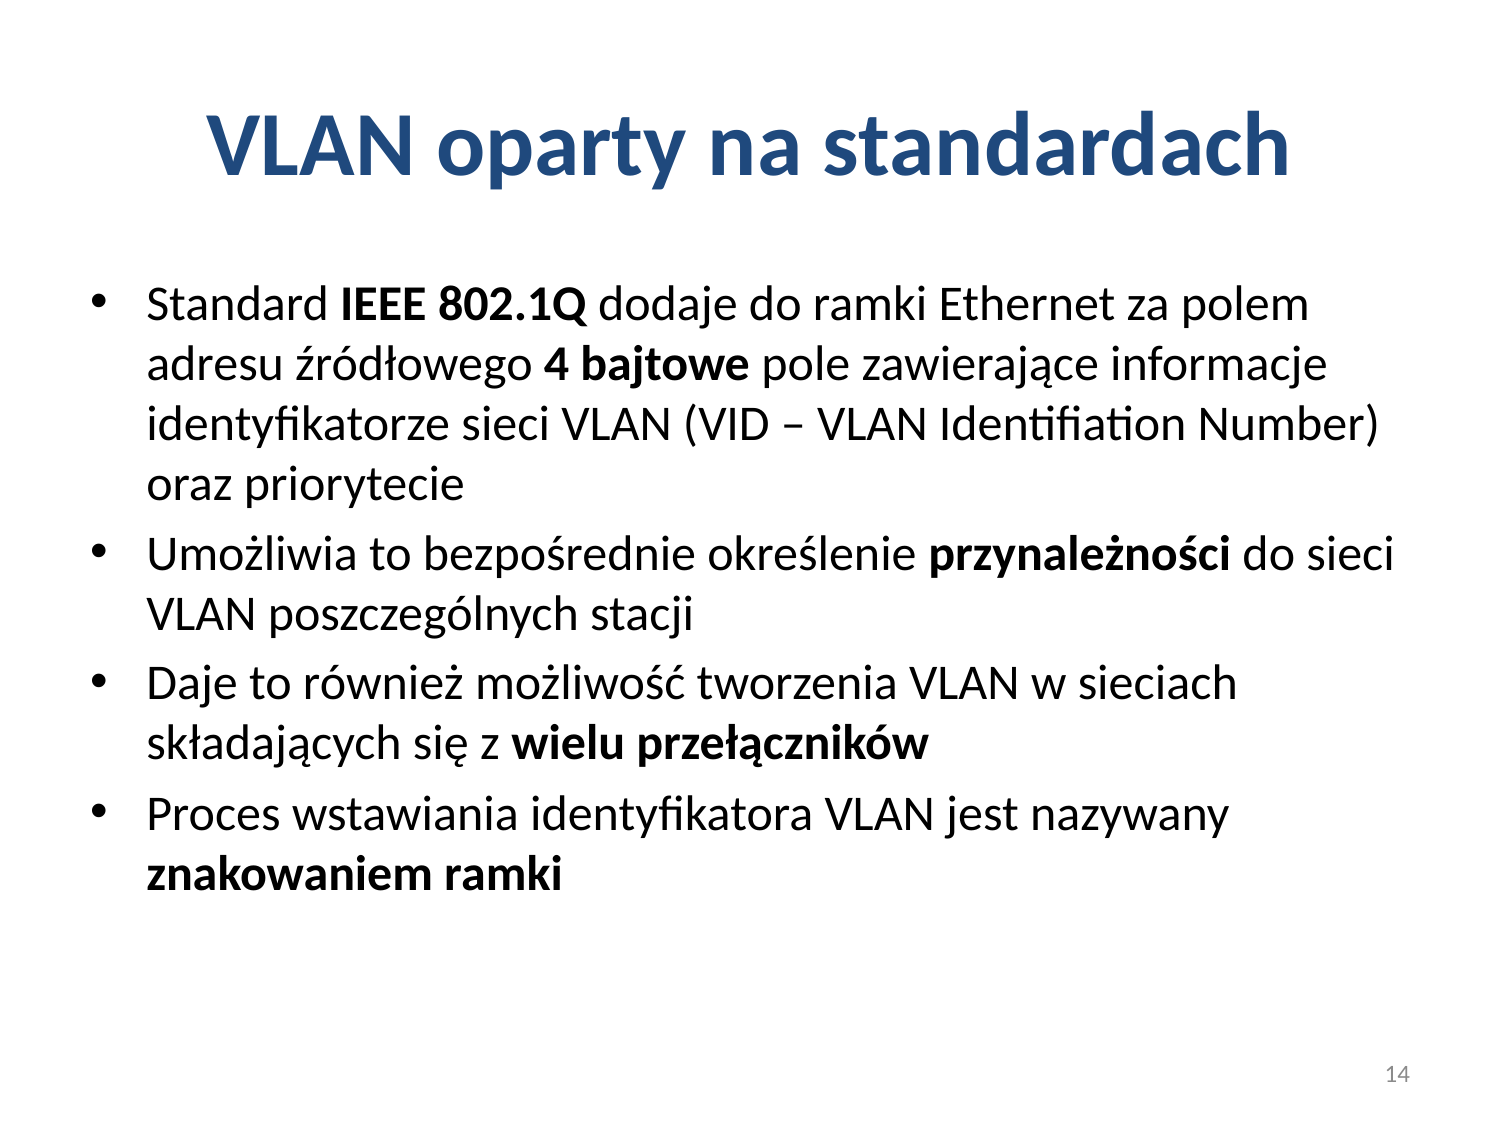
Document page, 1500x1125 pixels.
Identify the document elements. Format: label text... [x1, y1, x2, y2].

slide_number 14 [1074, 1042, 1425, 1103]
list Standard IEEE 802.1Q dodaje do ramki Ethernet za polem adresu źródłowego 4 bajtowe pole zawierające informacje identyfikatorze sieci VLAN (VID – VLAN Identifiation Number) oraz priorytecie Umożliwia to bezpośrednie określenie przynależności do sieci VLAN poszczególnych stacji Daje to również możliwość tworzenia VLAN w sieciach składających się z wielu przełączników Proces wstawiania identyfikatora VLAN jest nazywany znakowaniem ramki [75, 262, 1425, 1005]
title VLAN oparty na standardach [75, 45, 1425, 233]
